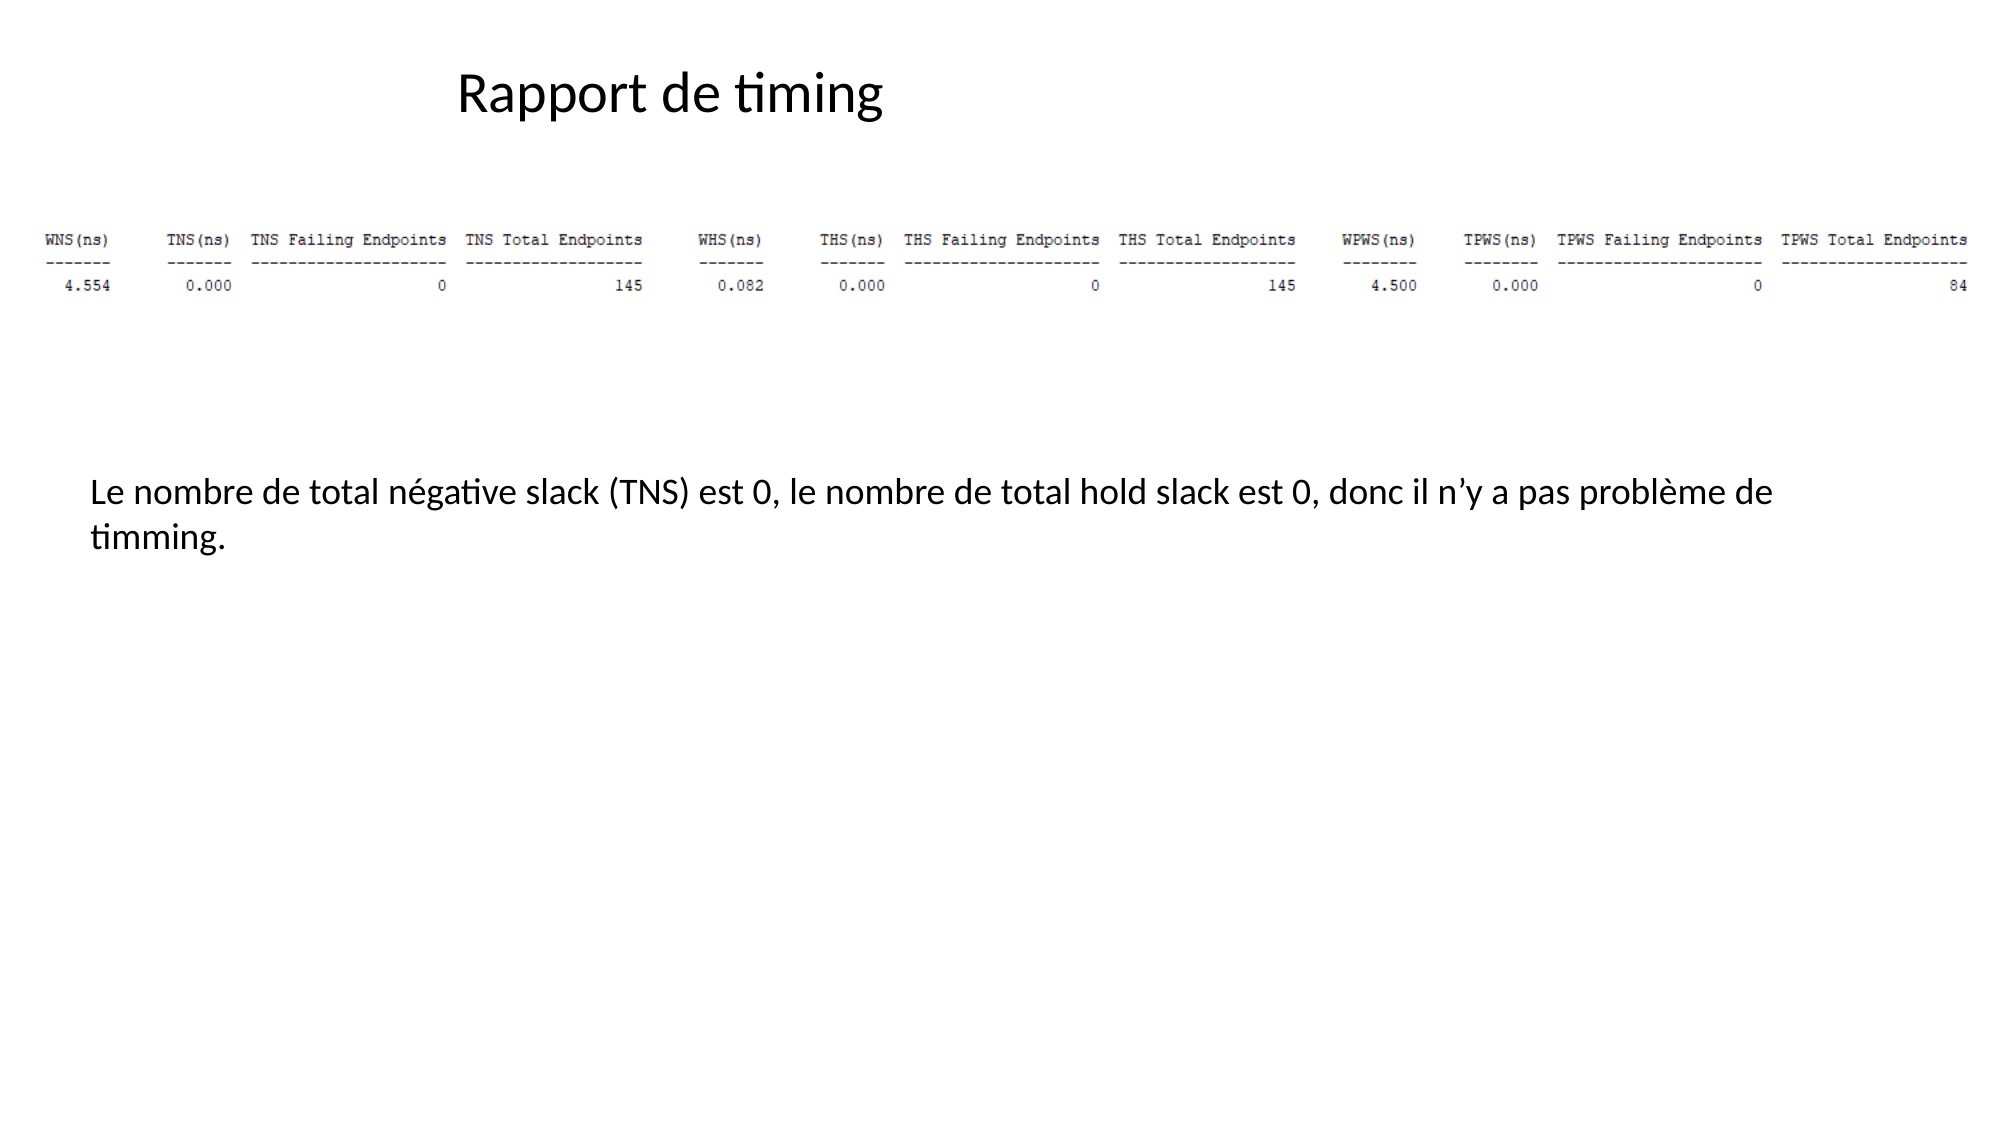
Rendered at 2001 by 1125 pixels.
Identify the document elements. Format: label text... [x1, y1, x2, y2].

text_box Rapport de timing [442, 46, 900, 132]
picture [15, 206, 2000, 342]
text_box Le nombre de total négative slack (TNS) est 0, le nombre de total hold slack est 0, donc il n’y a pas problème de timming. [75, 459, 1926, 565]
